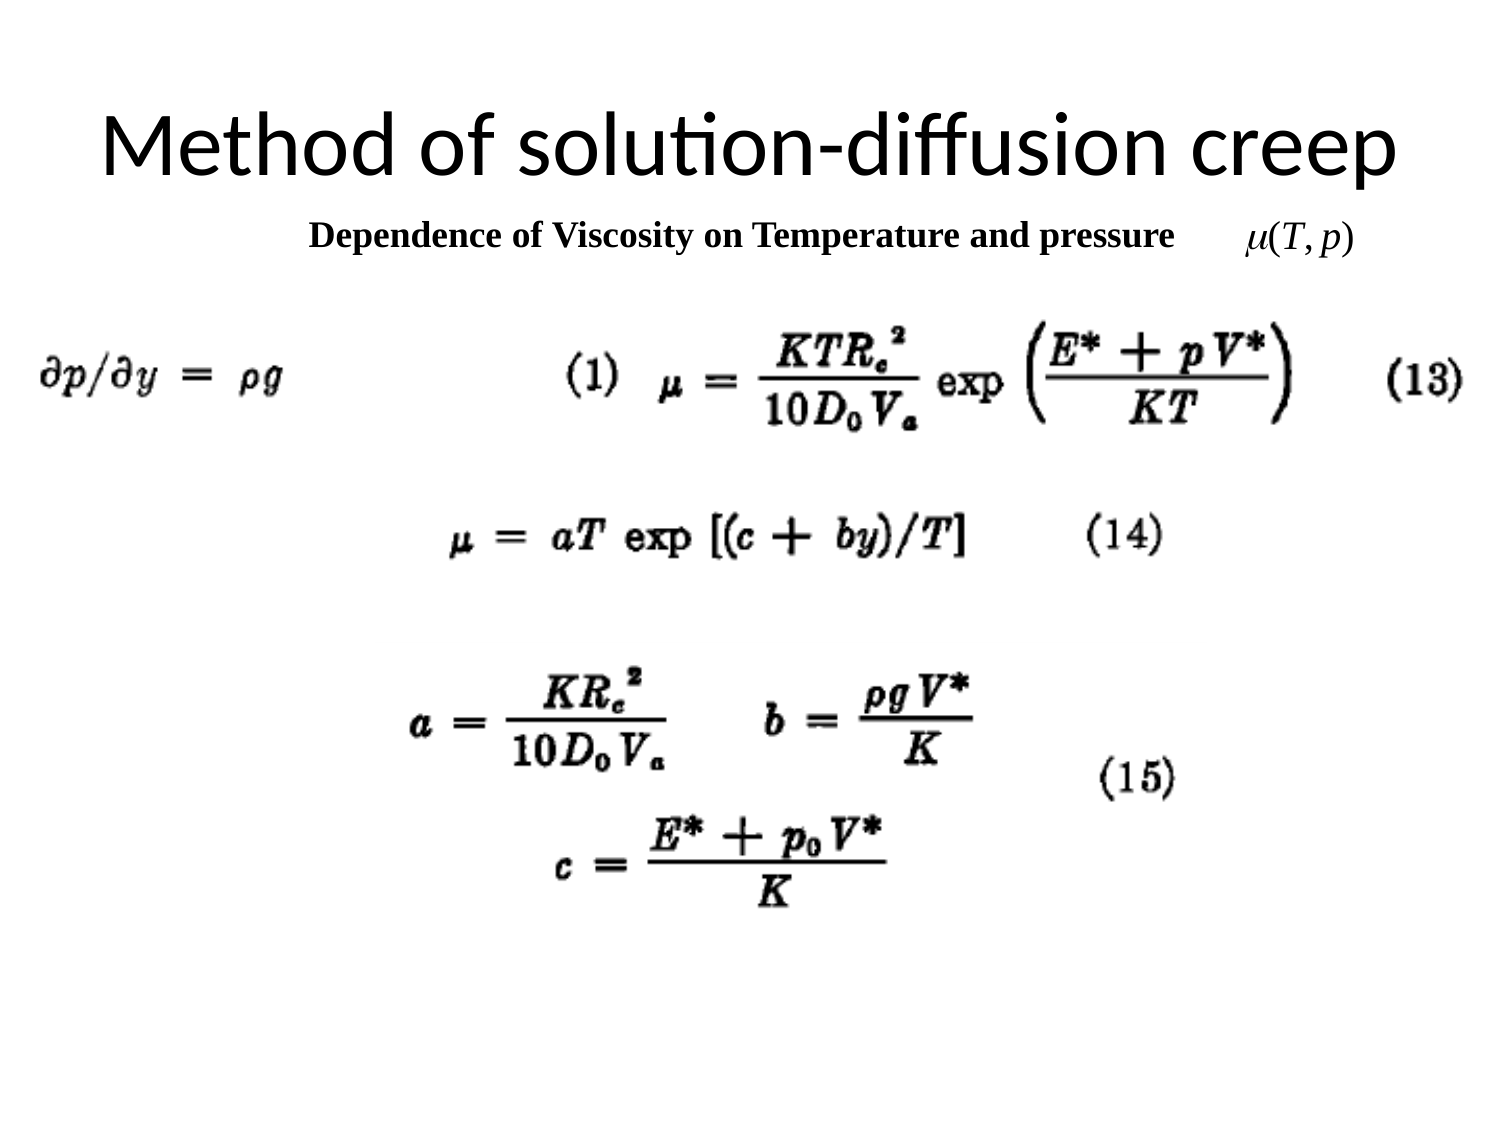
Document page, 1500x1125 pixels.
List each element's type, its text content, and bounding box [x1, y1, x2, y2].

title Method of solution-diffusion creep [75, 45, 1425, 233]
picture [424, 487, 1192, 607]
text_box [1237, 218, 1360, 264]
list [587, 295, 1480, 451]
text_box Dependence of Viscosity on Temperature and pressure [293, 202, 1201, 262]
picture [374, 641, 1207, 926]
picture [12, 324, 646, 428]
